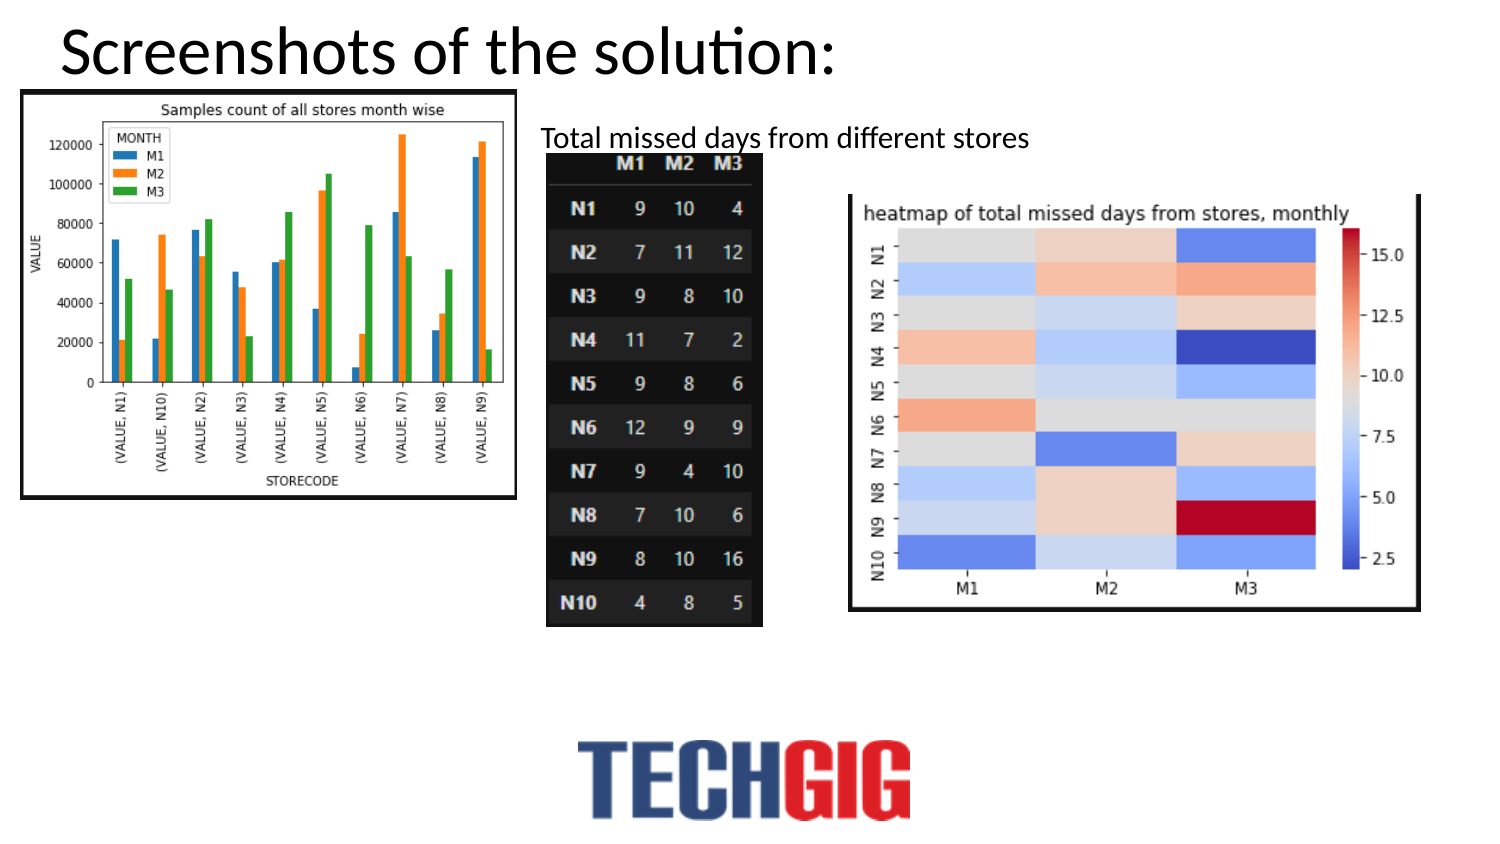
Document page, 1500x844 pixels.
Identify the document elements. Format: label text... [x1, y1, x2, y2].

picture [848, 194, 1421, 612]
title Screenshots of the solution: Total missed days from different stores [45, 0, 1443, 61]
picture [578, 740, 910, 821]
picture [20, 89, 517, 500]
picture [546, 153, 763, 628]
